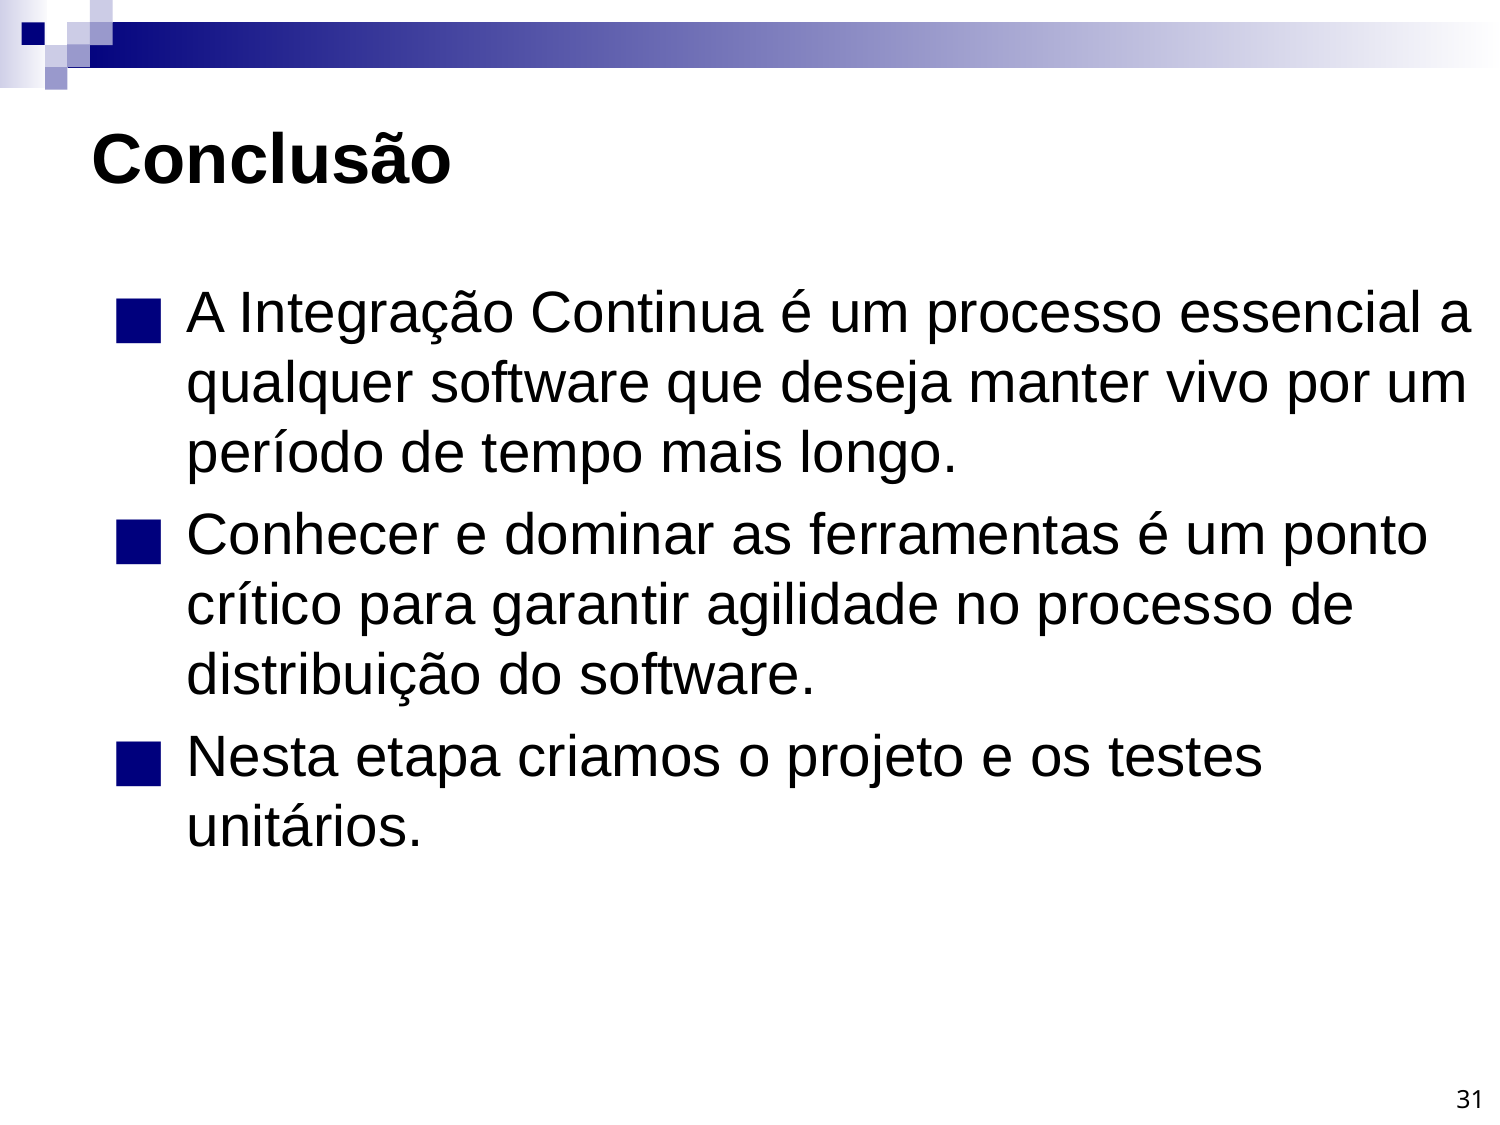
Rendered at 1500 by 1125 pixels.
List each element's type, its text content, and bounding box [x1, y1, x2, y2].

title Conclusão [76, 42, 1500, 267]
list A Integração Continua é um processo essencial a qualquer software que deseja manter vivo por um período de tempo mais longo. Conhecer e dominar as ferramentas é um ponto crítico para garantir agilidade no processo de distribuição do software. Nesta etapa criamos o projeto e os testes unitários. [75, 267, 1500, 1125]
